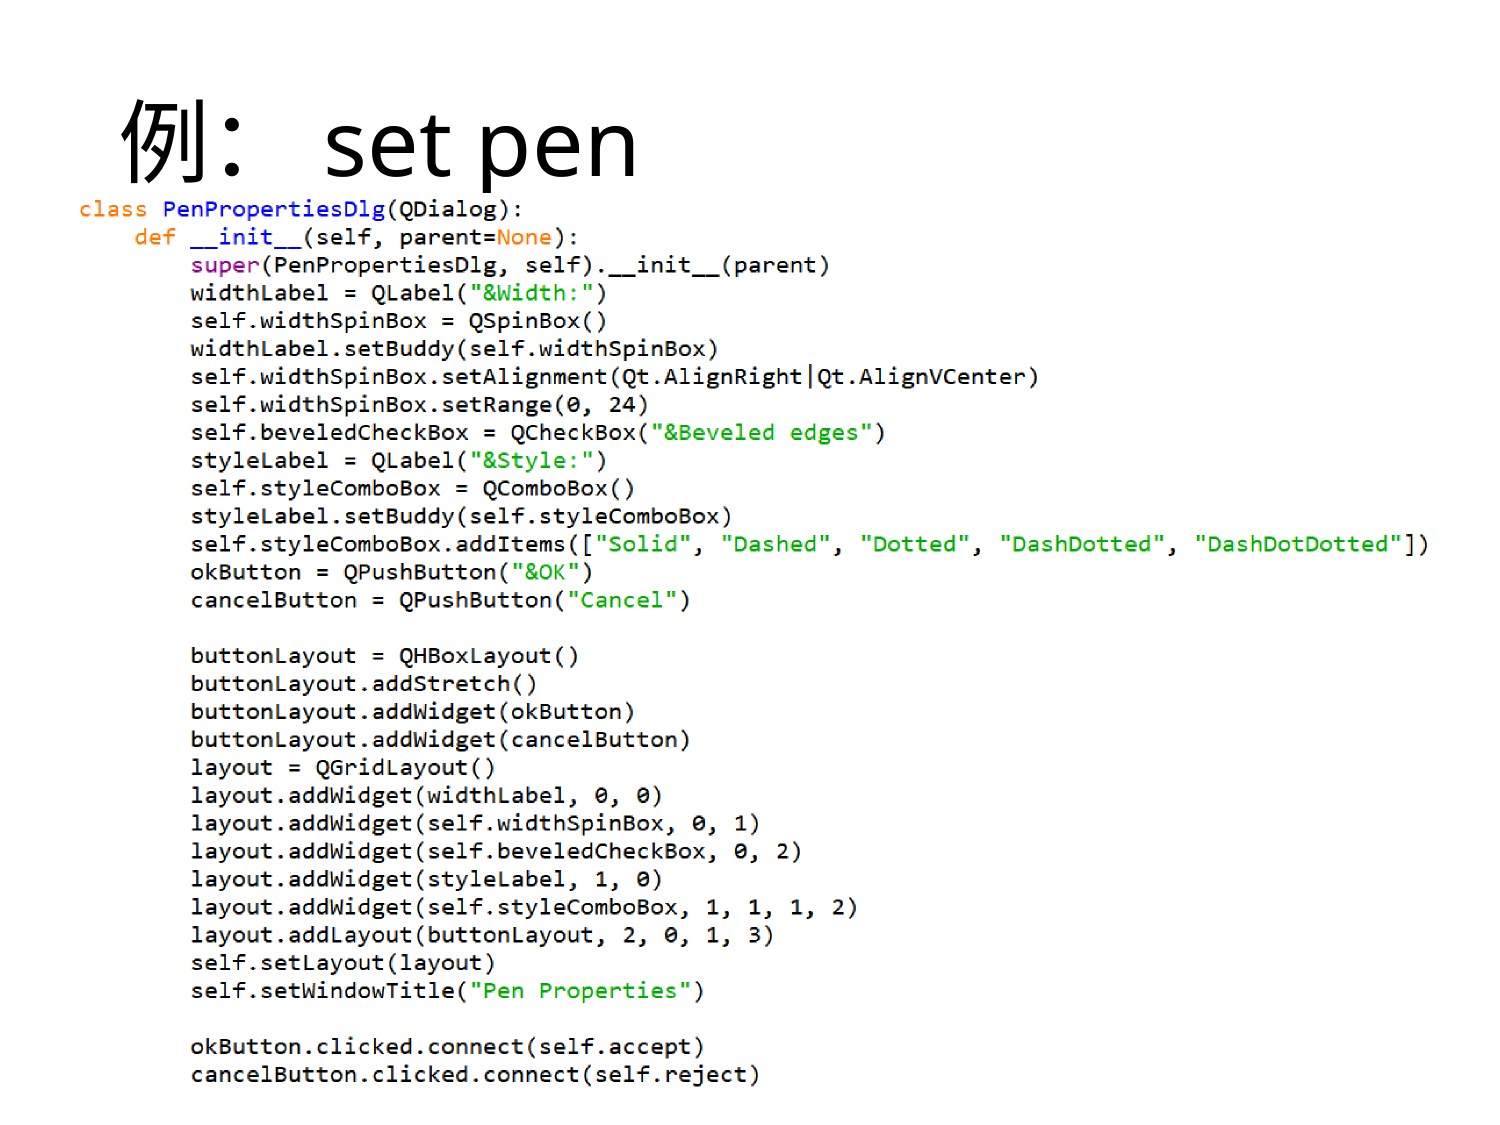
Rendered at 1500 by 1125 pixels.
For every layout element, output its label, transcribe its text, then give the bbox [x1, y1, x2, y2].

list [74, 193, 1439, 1095]
title 例：set pen [103, 59, 1397, 193]
